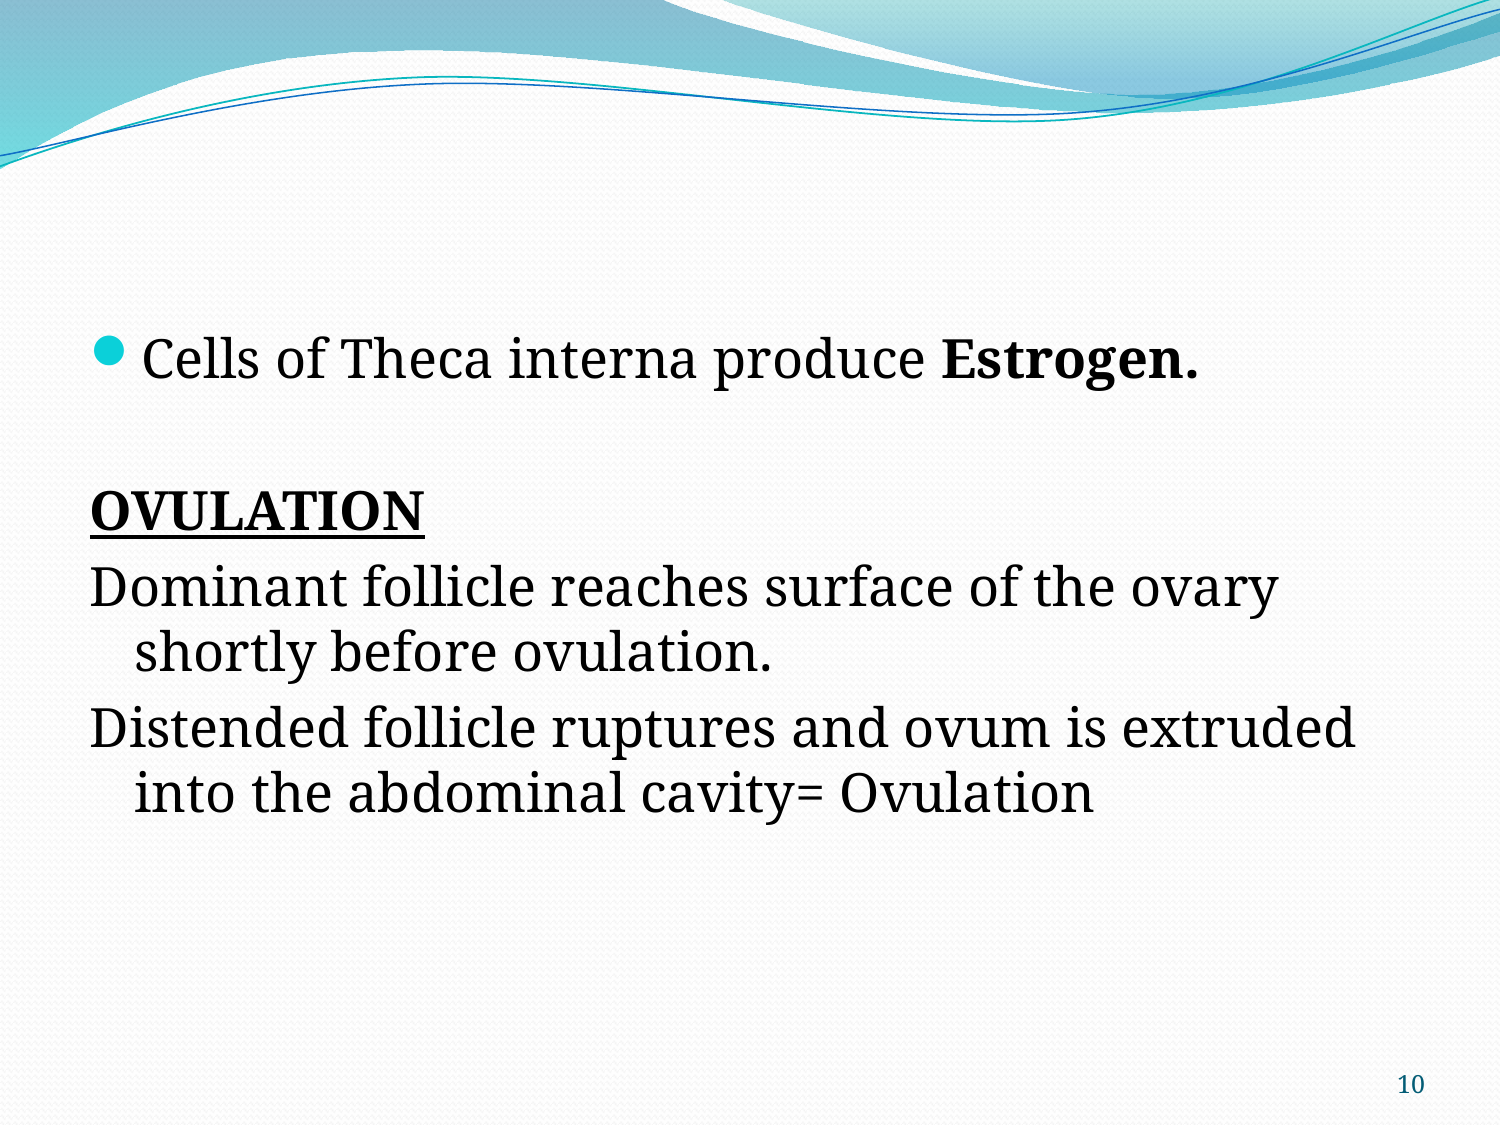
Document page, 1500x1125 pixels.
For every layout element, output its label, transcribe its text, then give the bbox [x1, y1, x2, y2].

slide_number 10 [1299, 1042, 1425, 1103]
list Cells of Theca interna produce Estrogen. OVULATION Dominant follicle reaches surface of the ovary shortly before ovulation. Distended follicle ruptures and ovum is extruded into the abdominal cavity= Ovulation [75, 317, 1425, 1038]
